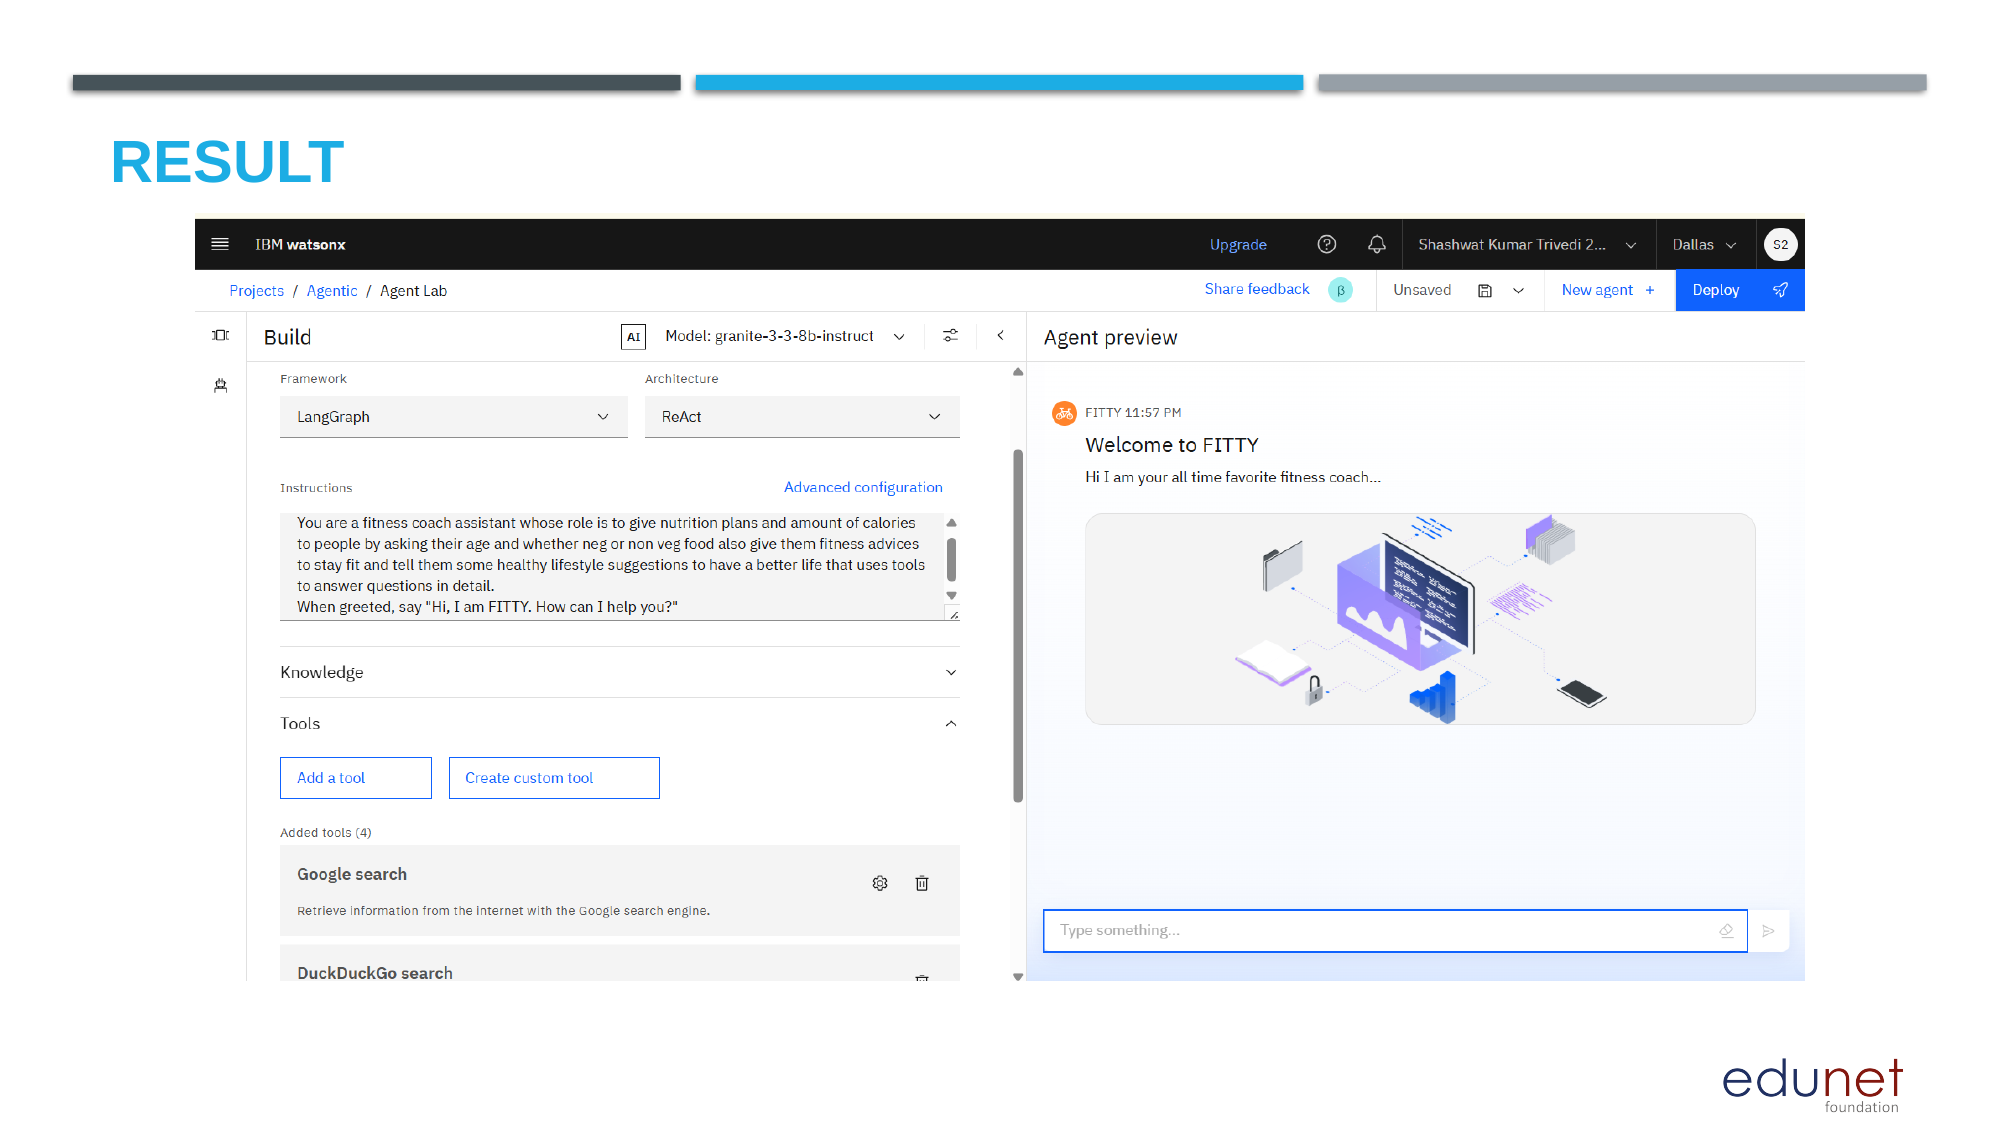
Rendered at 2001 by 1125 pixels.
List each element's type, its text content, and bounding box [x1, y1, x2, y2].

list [194, 212, 1806, 981]
title Result [95, 115, 1905, 203]
picture [1719, 1056, 1905, 1116]
